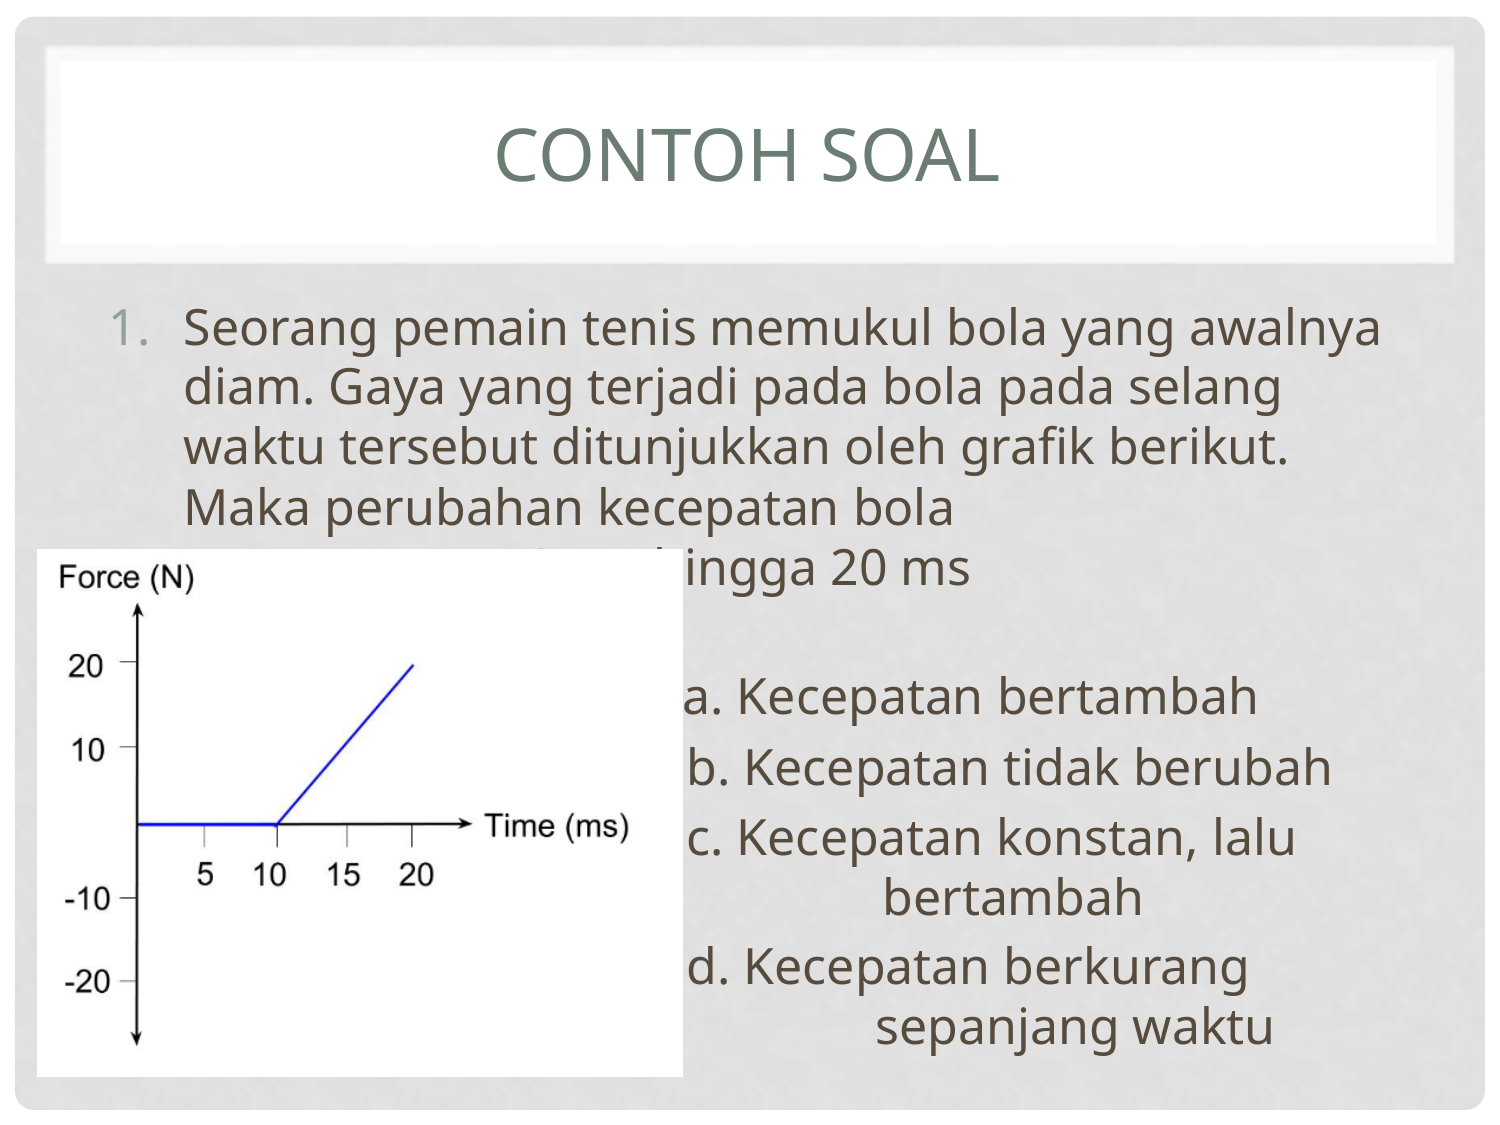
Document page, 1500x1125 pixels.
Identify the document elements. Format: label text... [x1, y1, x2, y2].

list Seorang pemain tenis memukul bola yang awalnya diam. Gaya yang terjadi pada bola pada selang waktu tersebut ditunjukkan oleh grafik berikut. Maka perubahan kecepatan bola antara 10 ms hingga 20 ms adalah a. Kecepatan bertambah b. Kecepatan tidak berubah c. Kecepatan konstan, lalu bertambah d. Kecepatan berkurang sepanjang waktu [75, 287, 1425, 1100]
picture [37, 549, 683, 1078]
title CONTOH SOAL [69, 66, 1425, 238]
